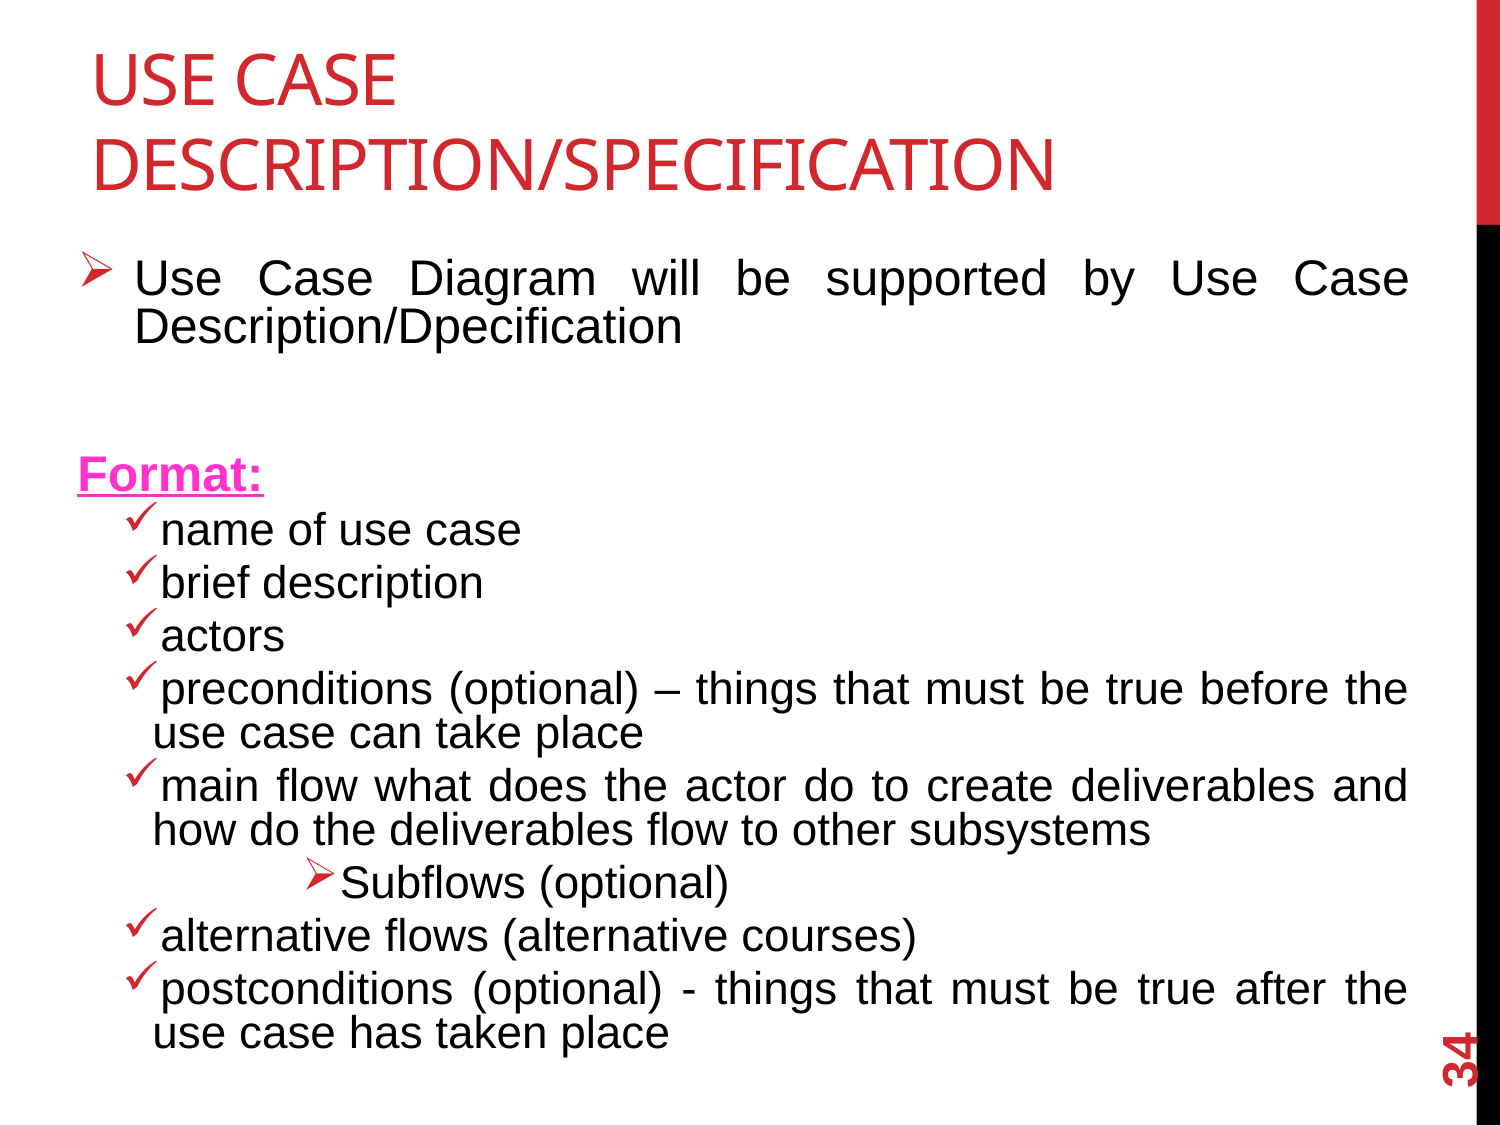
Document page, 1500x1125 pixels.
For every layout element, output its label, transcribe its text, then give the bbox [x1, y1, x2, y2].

title Use Case Description/Specification [75, 25, 1388, 213]
list Use Case Diagram will be supported by Use Case Description/Dpecification Format: name of use case brief description actors preconditions (optional) – things that must be true before the use case can take place main flow what does the actor do to create deliverables and how do the deliverables flow to other subsystems Subflows (optional) alternative flows (alternative courses) postconditions (optional) - things that must be true after the use case has taken place [62, 249, 1425, 1100]
slide_number 34 [1427, 887, 1488, 1104]
